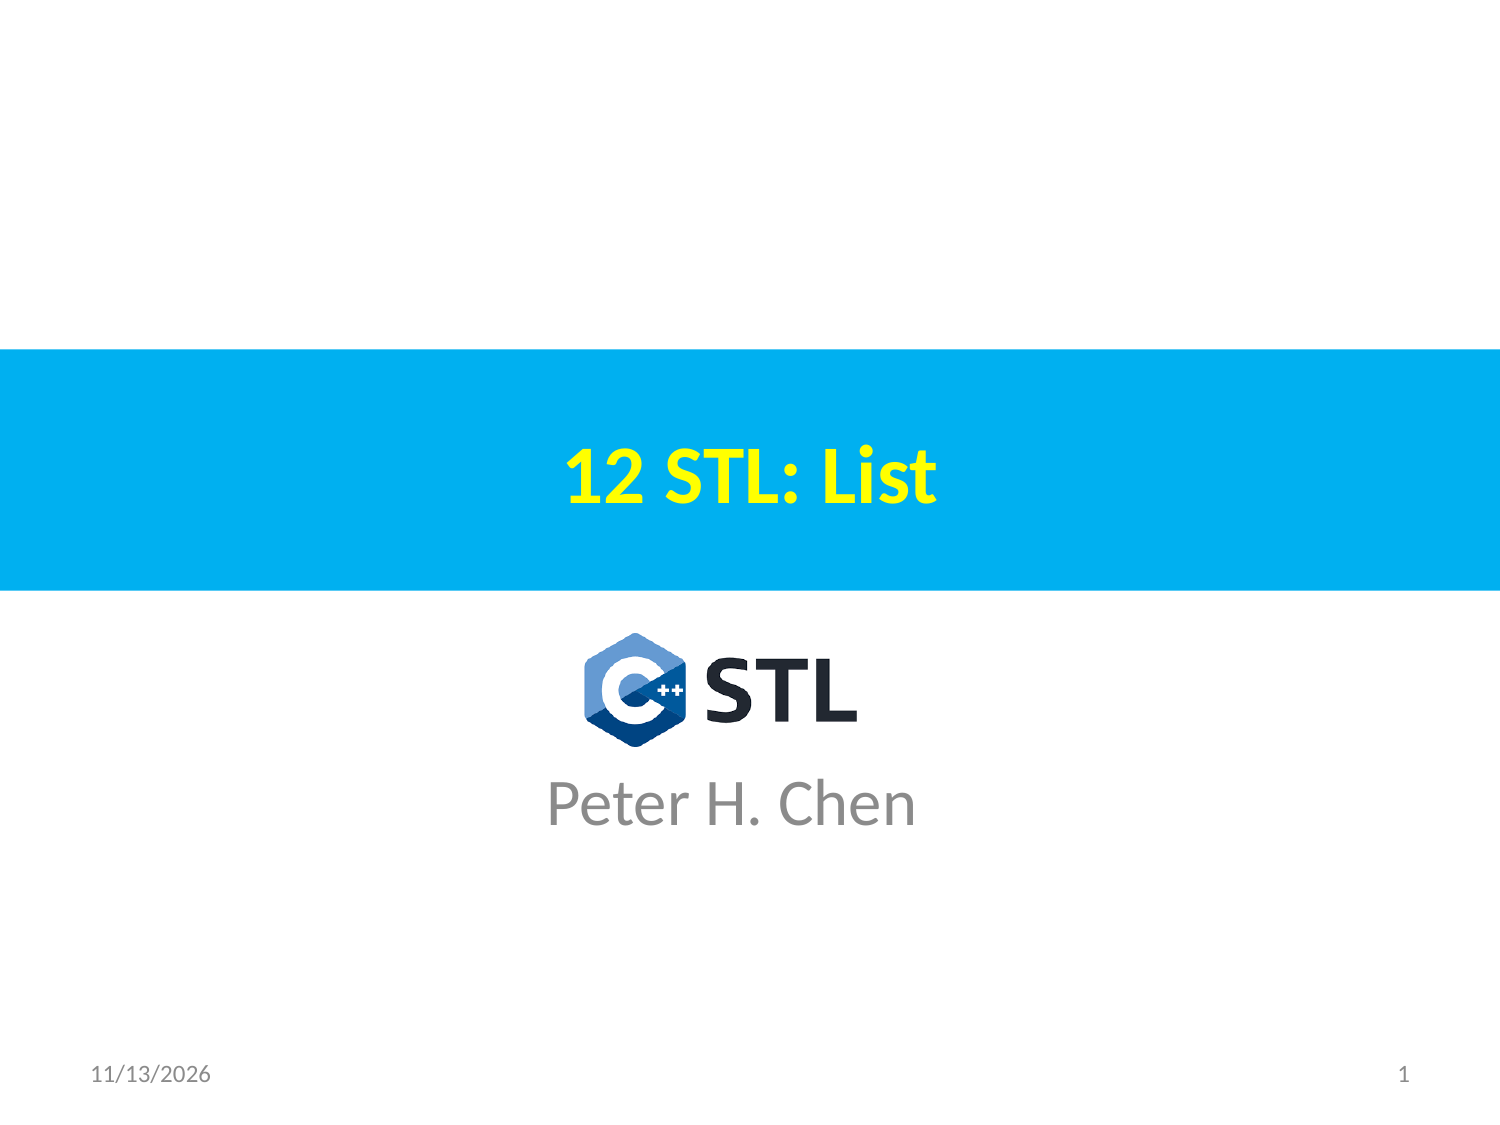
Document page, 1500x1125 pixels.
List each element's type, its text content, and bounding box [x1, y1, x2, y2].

picture [584, 633, 857, 747]
slide_number 1 [1074, 1042, 1425, 1103]
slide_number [75, 1042, 425, 1103]
title 12 STL: List [0, 349, 1500, 591]
subtitle Peter H. Chen [206, 751, 1257, 866]
